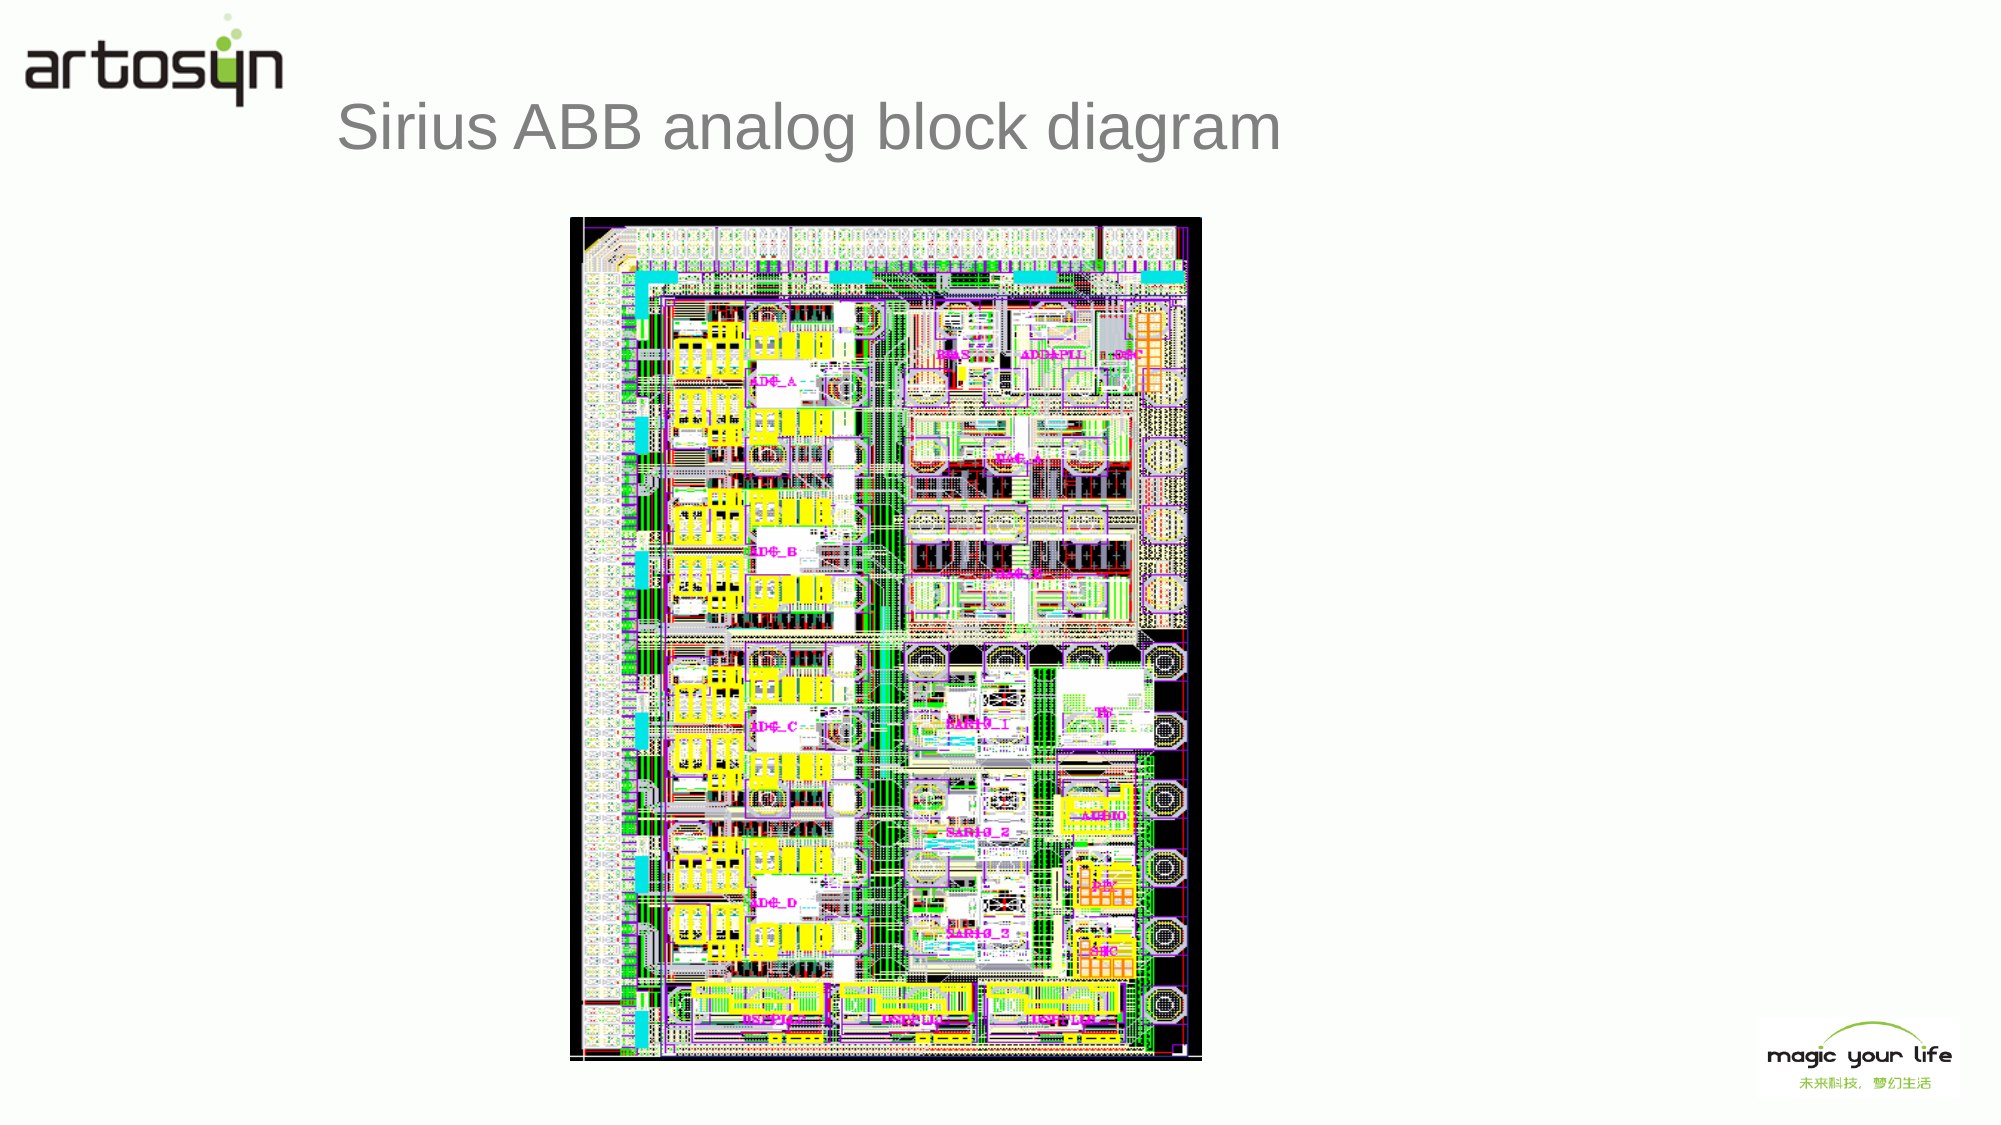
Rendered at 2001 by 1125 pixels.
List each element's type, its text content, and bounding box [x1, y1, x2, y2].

picture [570, 217, 1202, 1061]
picture [1758, 1017, 1960, 1098]
subtitle Sirius ABB analog block diagram [321, 76, 1335, 187]
picture [23, 12, 285, 108]
